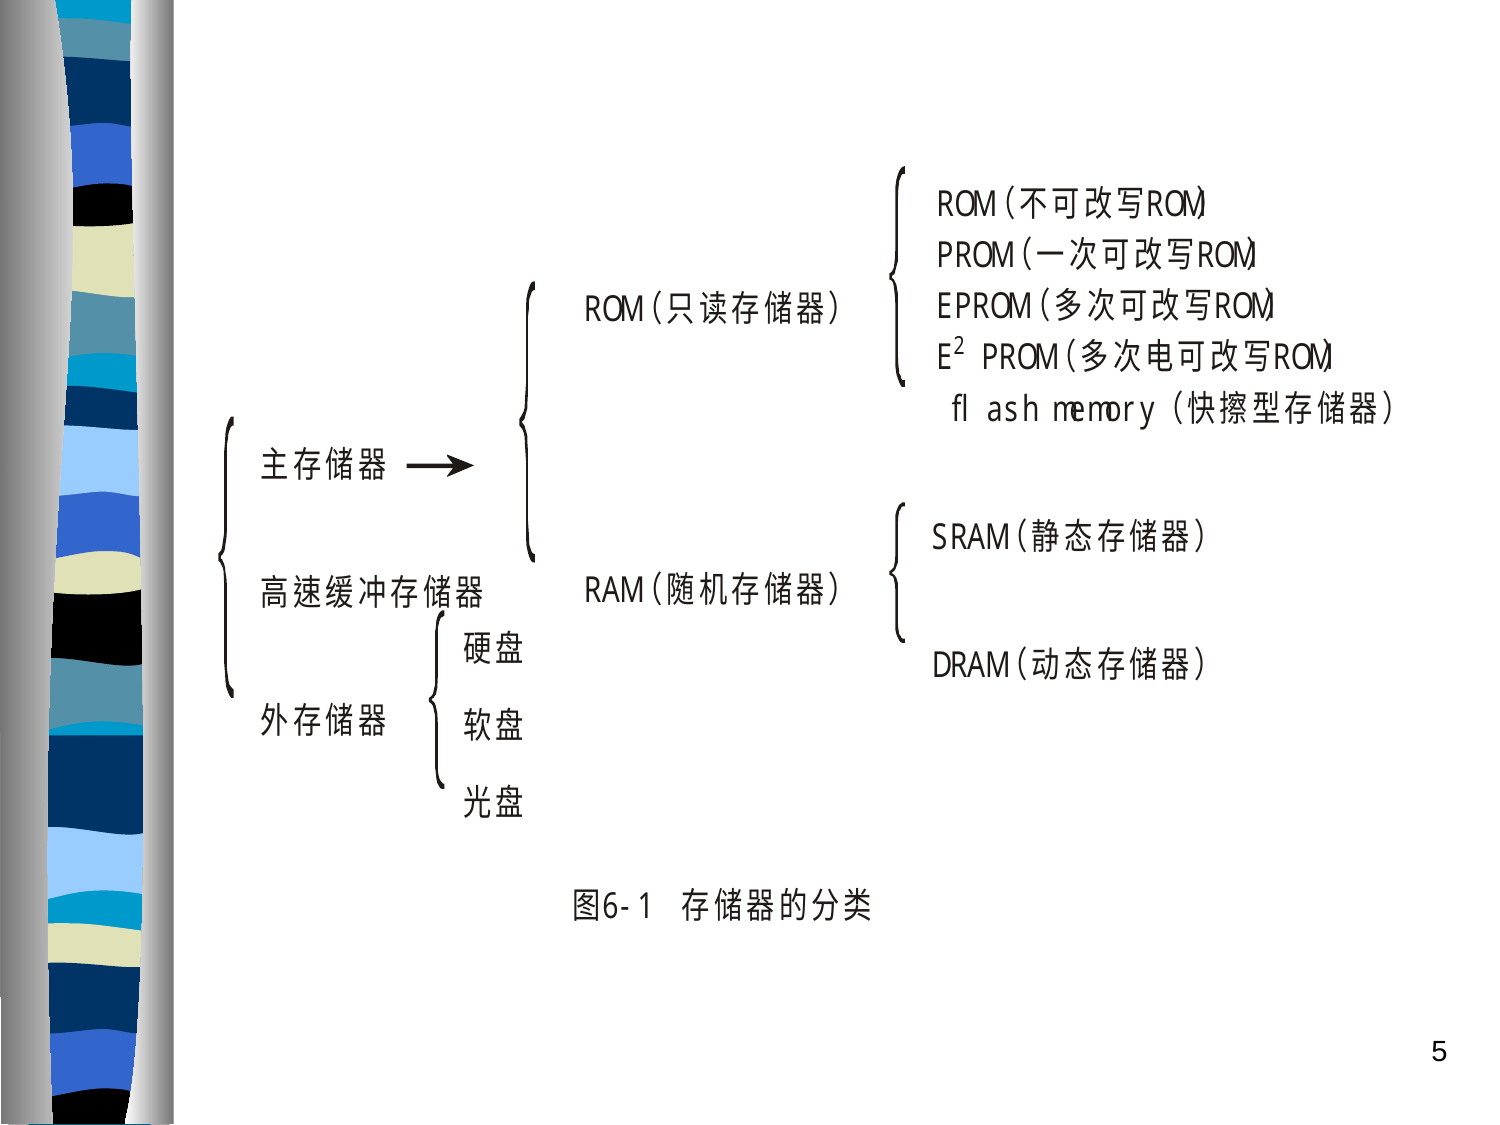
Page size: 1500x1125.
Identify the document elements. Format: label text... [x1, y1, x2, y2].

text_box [199, 162, 1399, 927]
slide_number 5 [1149, 1025, 1463, 1100]
